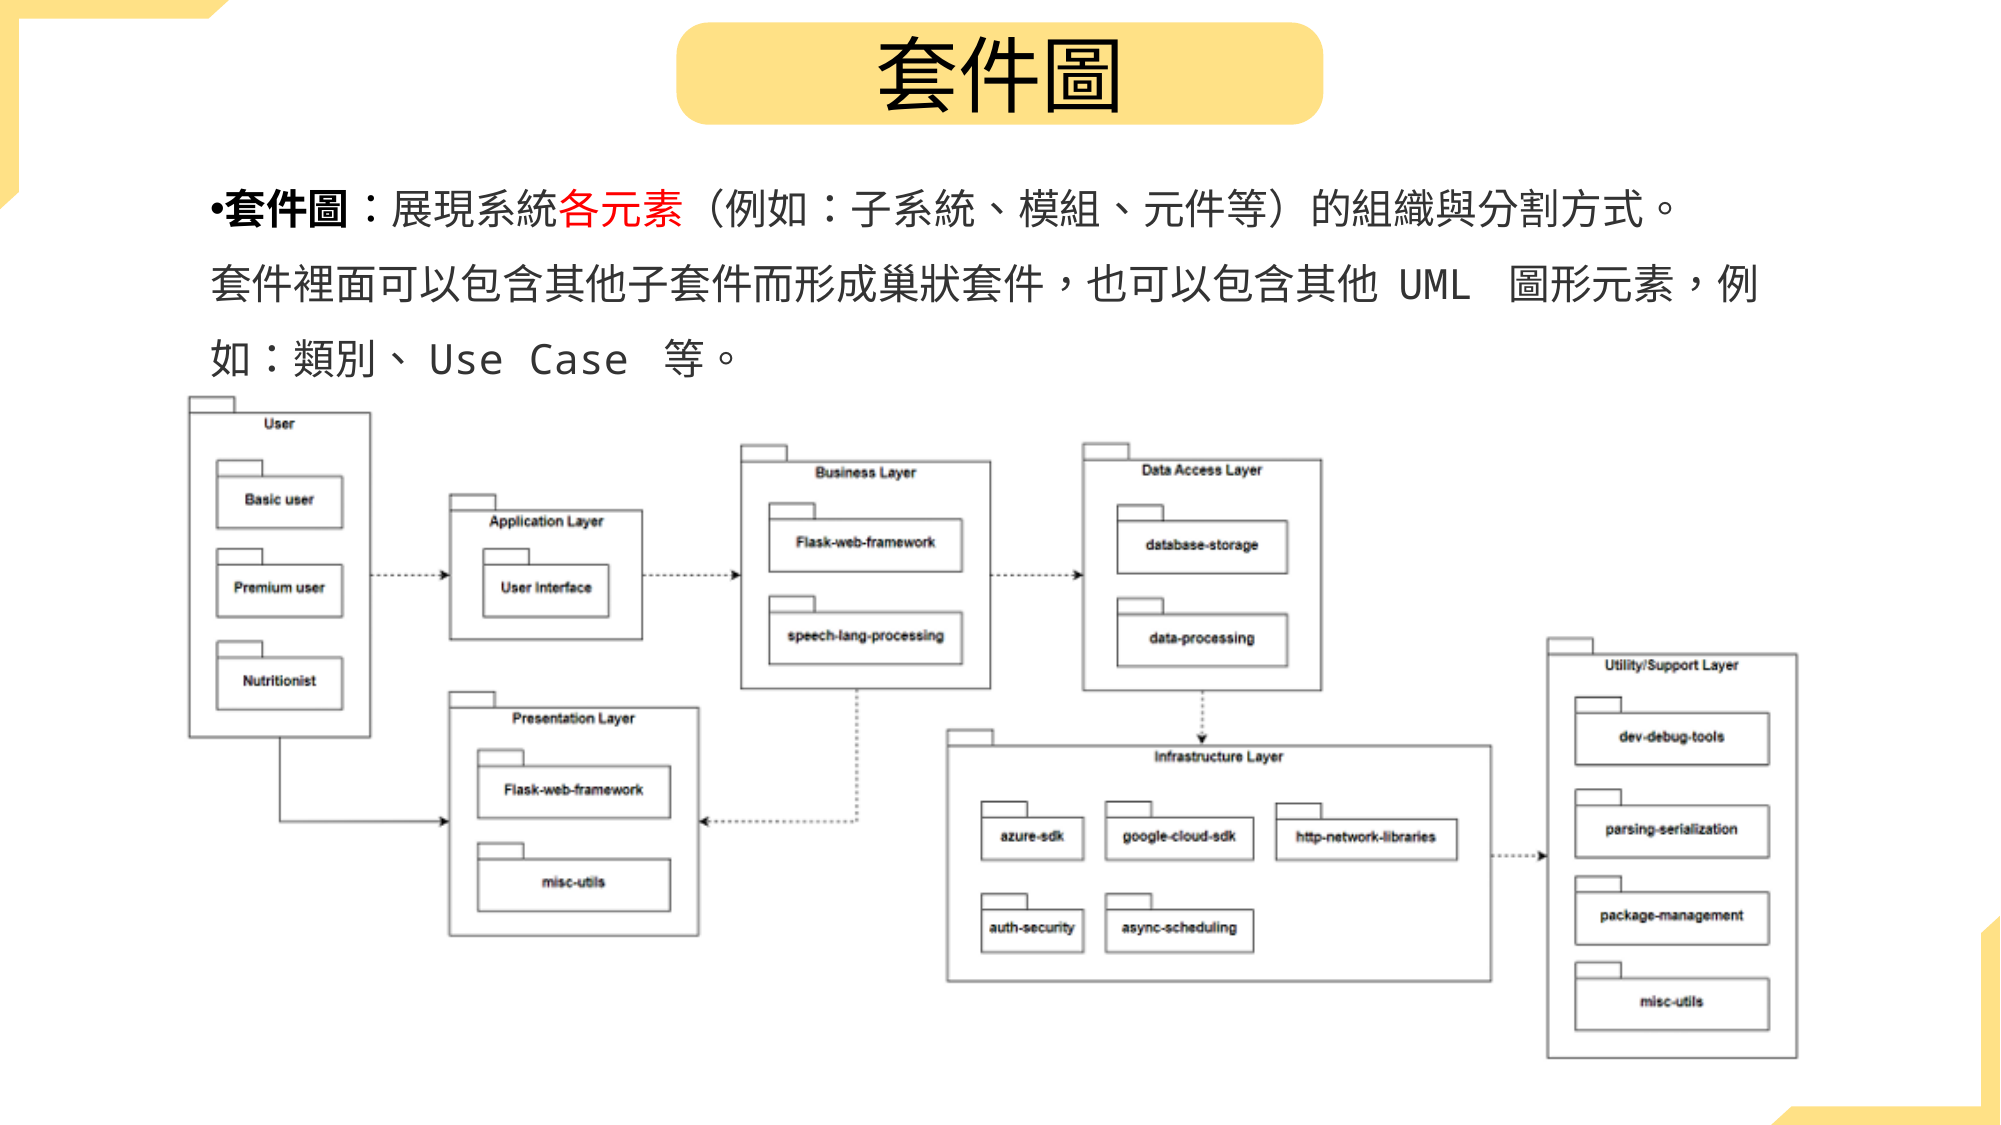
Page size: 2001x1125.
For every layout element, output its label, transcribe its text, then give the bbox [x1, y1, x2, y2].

text_box [1769, 914, 2000, 1125]
text_box 套件圖：展現系統各元素（例如：子系統、模組、元件等）的組織與分割方式。 套件裡面可以包含其他子套件而形成巢狀套件，也可以包含其他 UML 圖形元素，例如：類別、Use Case 等。 [195, 150, 1805, 368]
text_box [0, 0, 231, 211]
text_box 套件圖 [675, 21, 1325, 126]
picture [161, 368, 1838, 1077]
